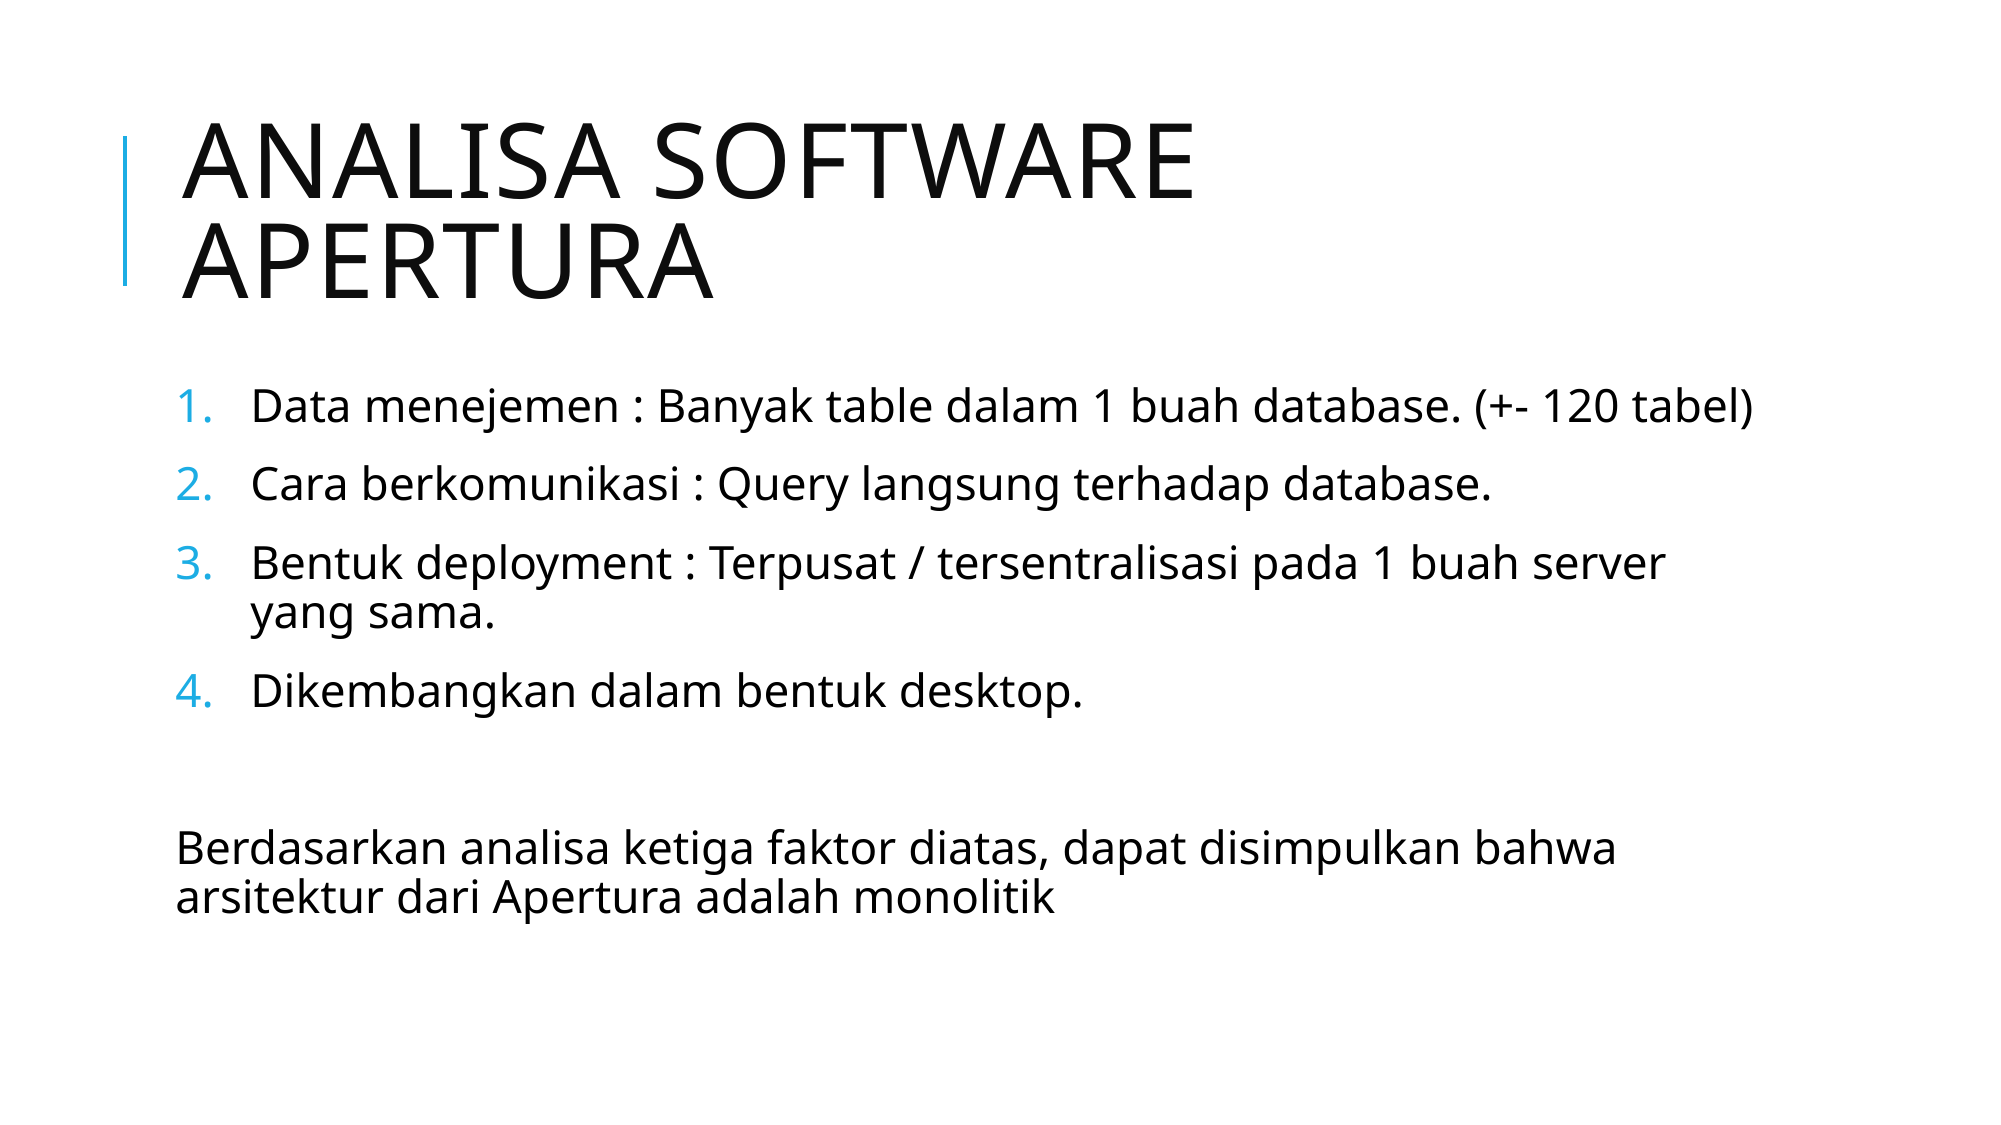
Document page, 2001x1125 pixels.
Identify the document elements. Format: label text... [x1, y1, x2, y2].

list Data menejemen : Banyak table dalam 1 buah database. (+- 120 tabel) Cara berkomunikasi : Query langsung terhadap database. Bentuk deployment : Terpusat / tersentralisasi pada 1 buah server yang sama. Dikembangkan dalam bentuk desktop. Berdasarkan analisa ketiga faktor diatas, dapat disimpulkan bahwa arsitektur dari Apertura adalah monolitik [168, 375, 1763, 1035]
title Analisa software apertura [168, 96, 1763, 342]
